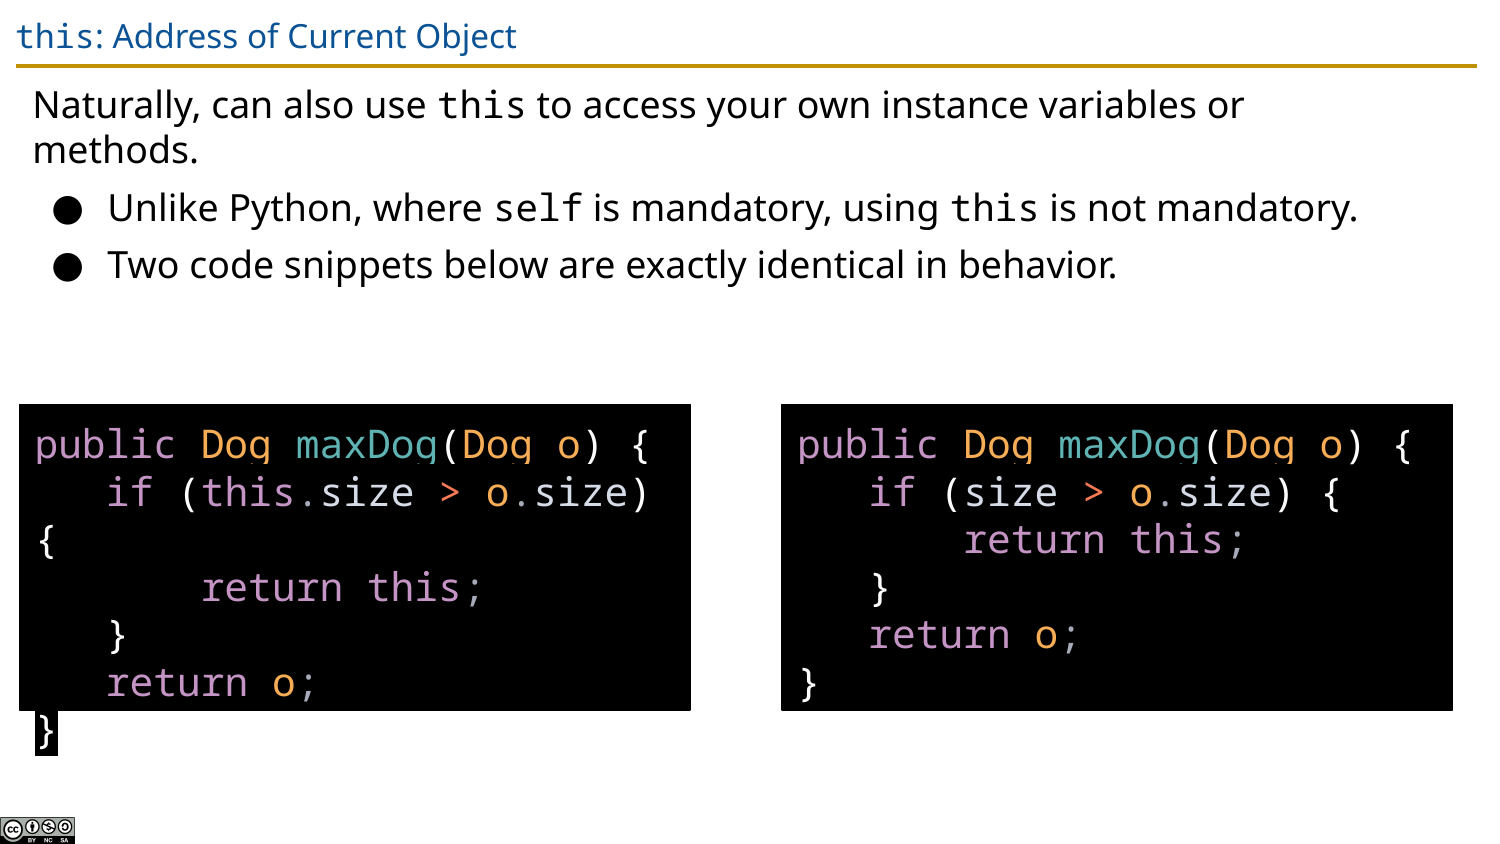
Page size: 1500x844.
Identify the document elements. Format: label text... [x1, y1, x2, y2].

text_box public Dog maxDog(Dog o) { if (size > o.size) { return this; } return o; } [782, 404, 1453, 711]
list Naturally, can also use this to access your own instance variables or methods. Unlike Python, where self is mandatory, using this is not mandatory. Two code snippets below are exactly identical in behavior. [17, 65, 1416, 627]
text_box public Dog maxDog(Dog o) { if (this.size > o.size) { return this; } return o; } [19, 404, 690, 711]
picture [0, 817, 75, 844]
title this: Address of Current Object [0, 0, 1398, 65]
